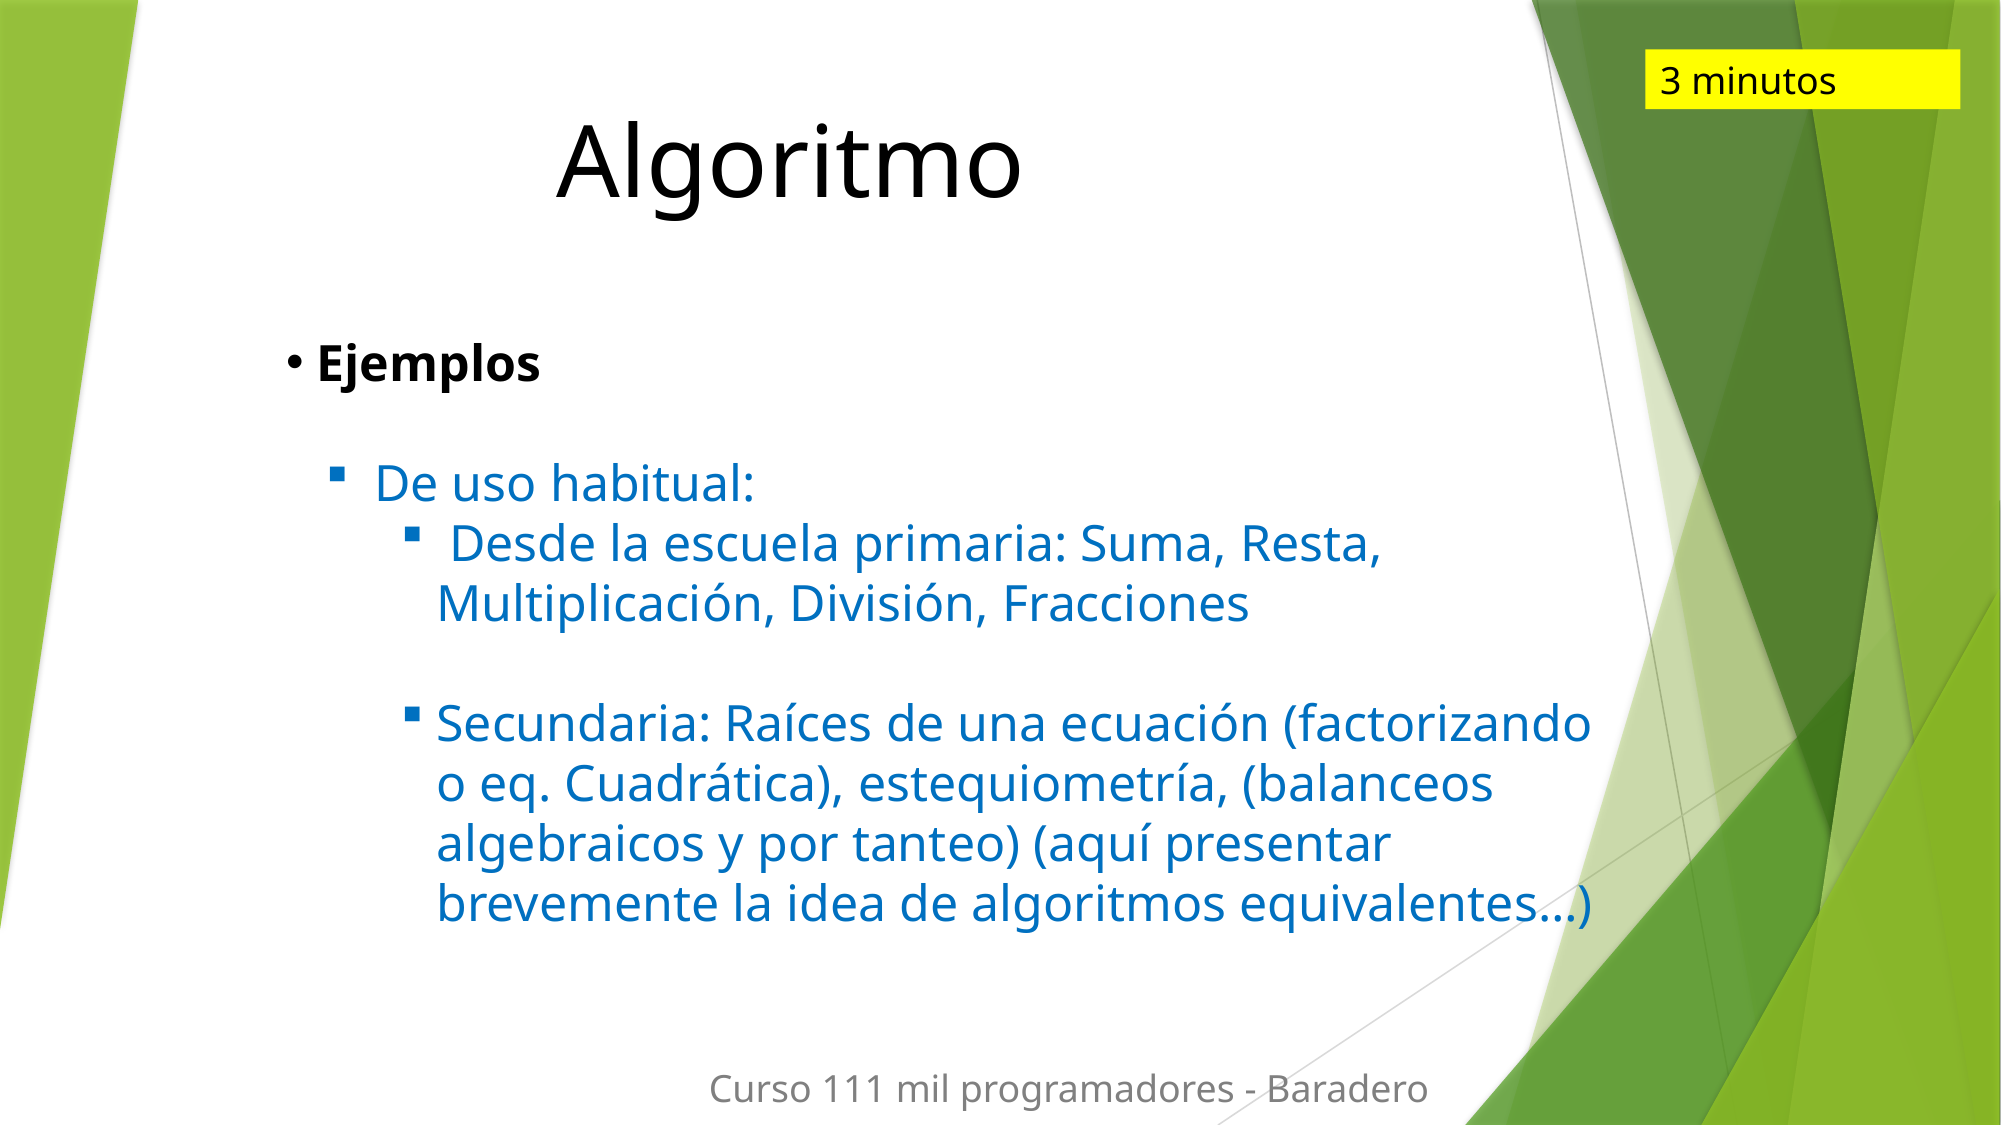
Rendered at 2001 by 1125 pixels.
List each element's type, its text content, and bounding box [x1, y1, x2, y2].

text_box Ejemplos De uso habitual: Desde la escuela primaria: Suma, Resta, Multiplicación, División, Fracciones Secundaria: Raíces de una ecuación (factorizando o eq. Cuadrática), estequiometría, (balanceos algebraicos y por tanteo) (aquí presentar brevemente la idea de algoritmos equivalentes…) [271, 263, 1613, 1104]
text_box 3 minutos [1645, 49, 1961, 110]
title Algoritmo [271, 49, 1311, 225]
subtitle Curso 111 mil programadores - Baradero [170, 1057, 1445, 1125]
